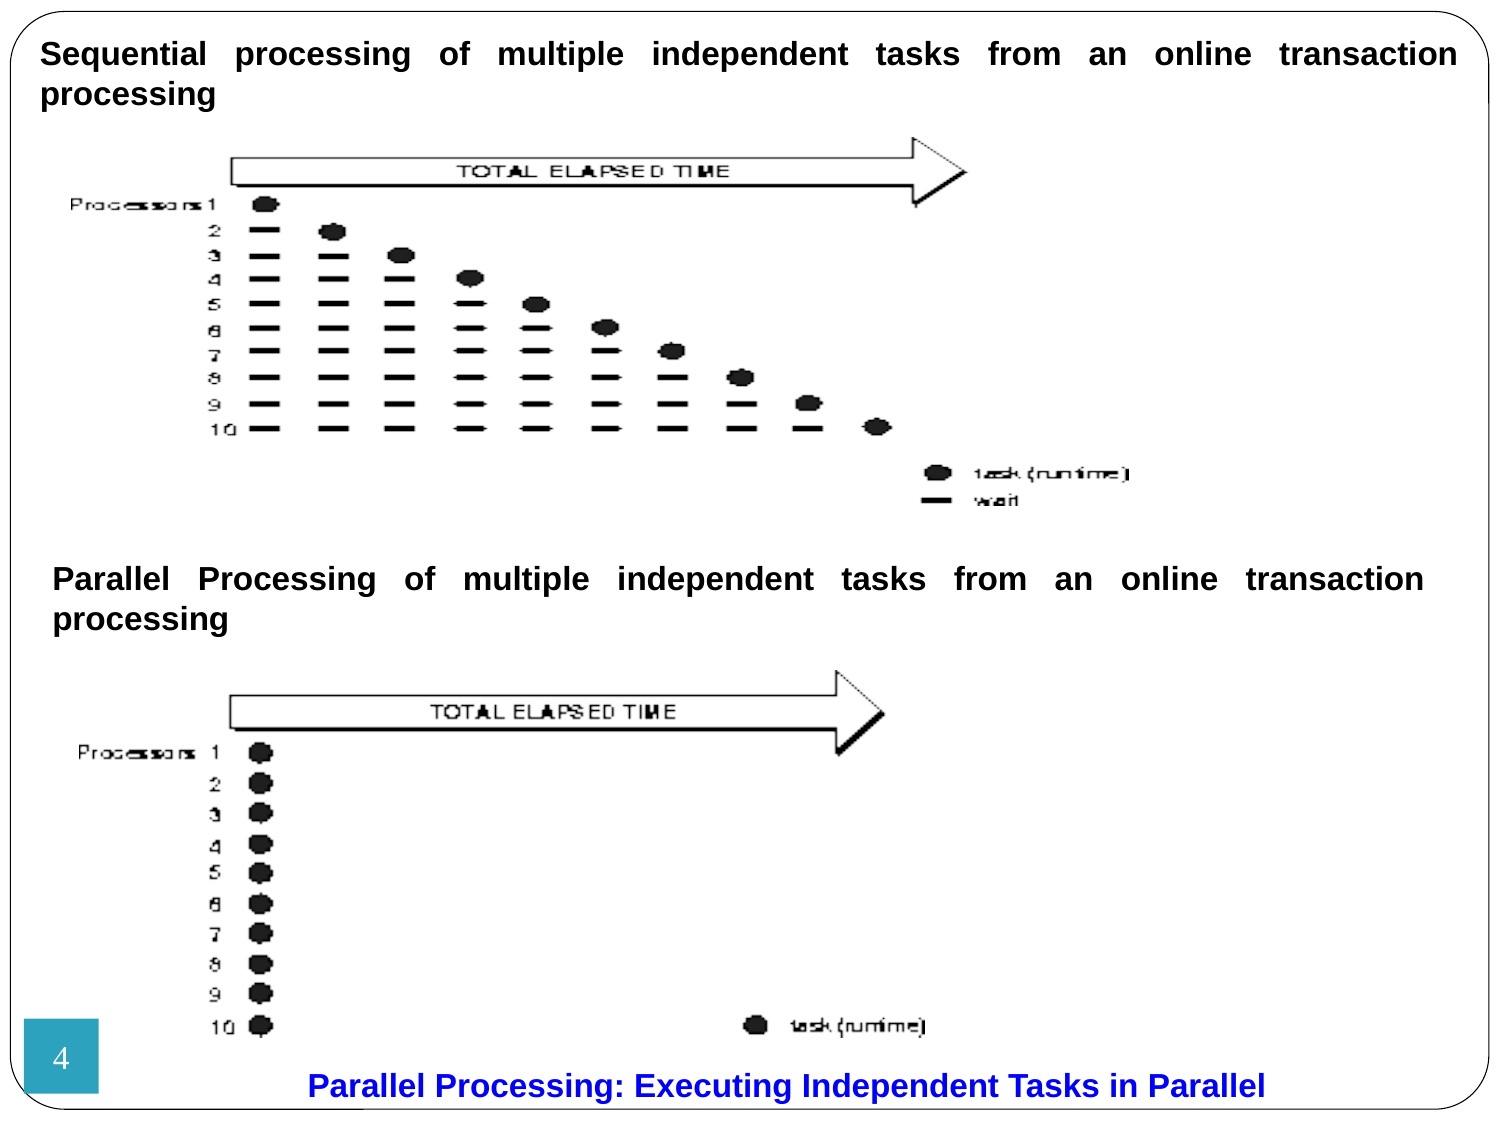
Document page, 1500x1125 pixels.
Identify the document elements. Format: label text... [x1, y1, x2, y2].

picture [70, 137, 1129, 507]
picture [79, 670, 926, 1038]
text_box <number> [23, 1018, 99, 1094]
text_box Parallel Processing of multiple independent tasks from an online transaction processing [37, 549, 1442, 645]
text_box Sequential processing of multiple independent tasks from an online transaction processing [24, 24, 1475, 120]
text_box Parallel Processing: Executing Independent Tasks in Parallel [87, 1056, 1488, 1112]
